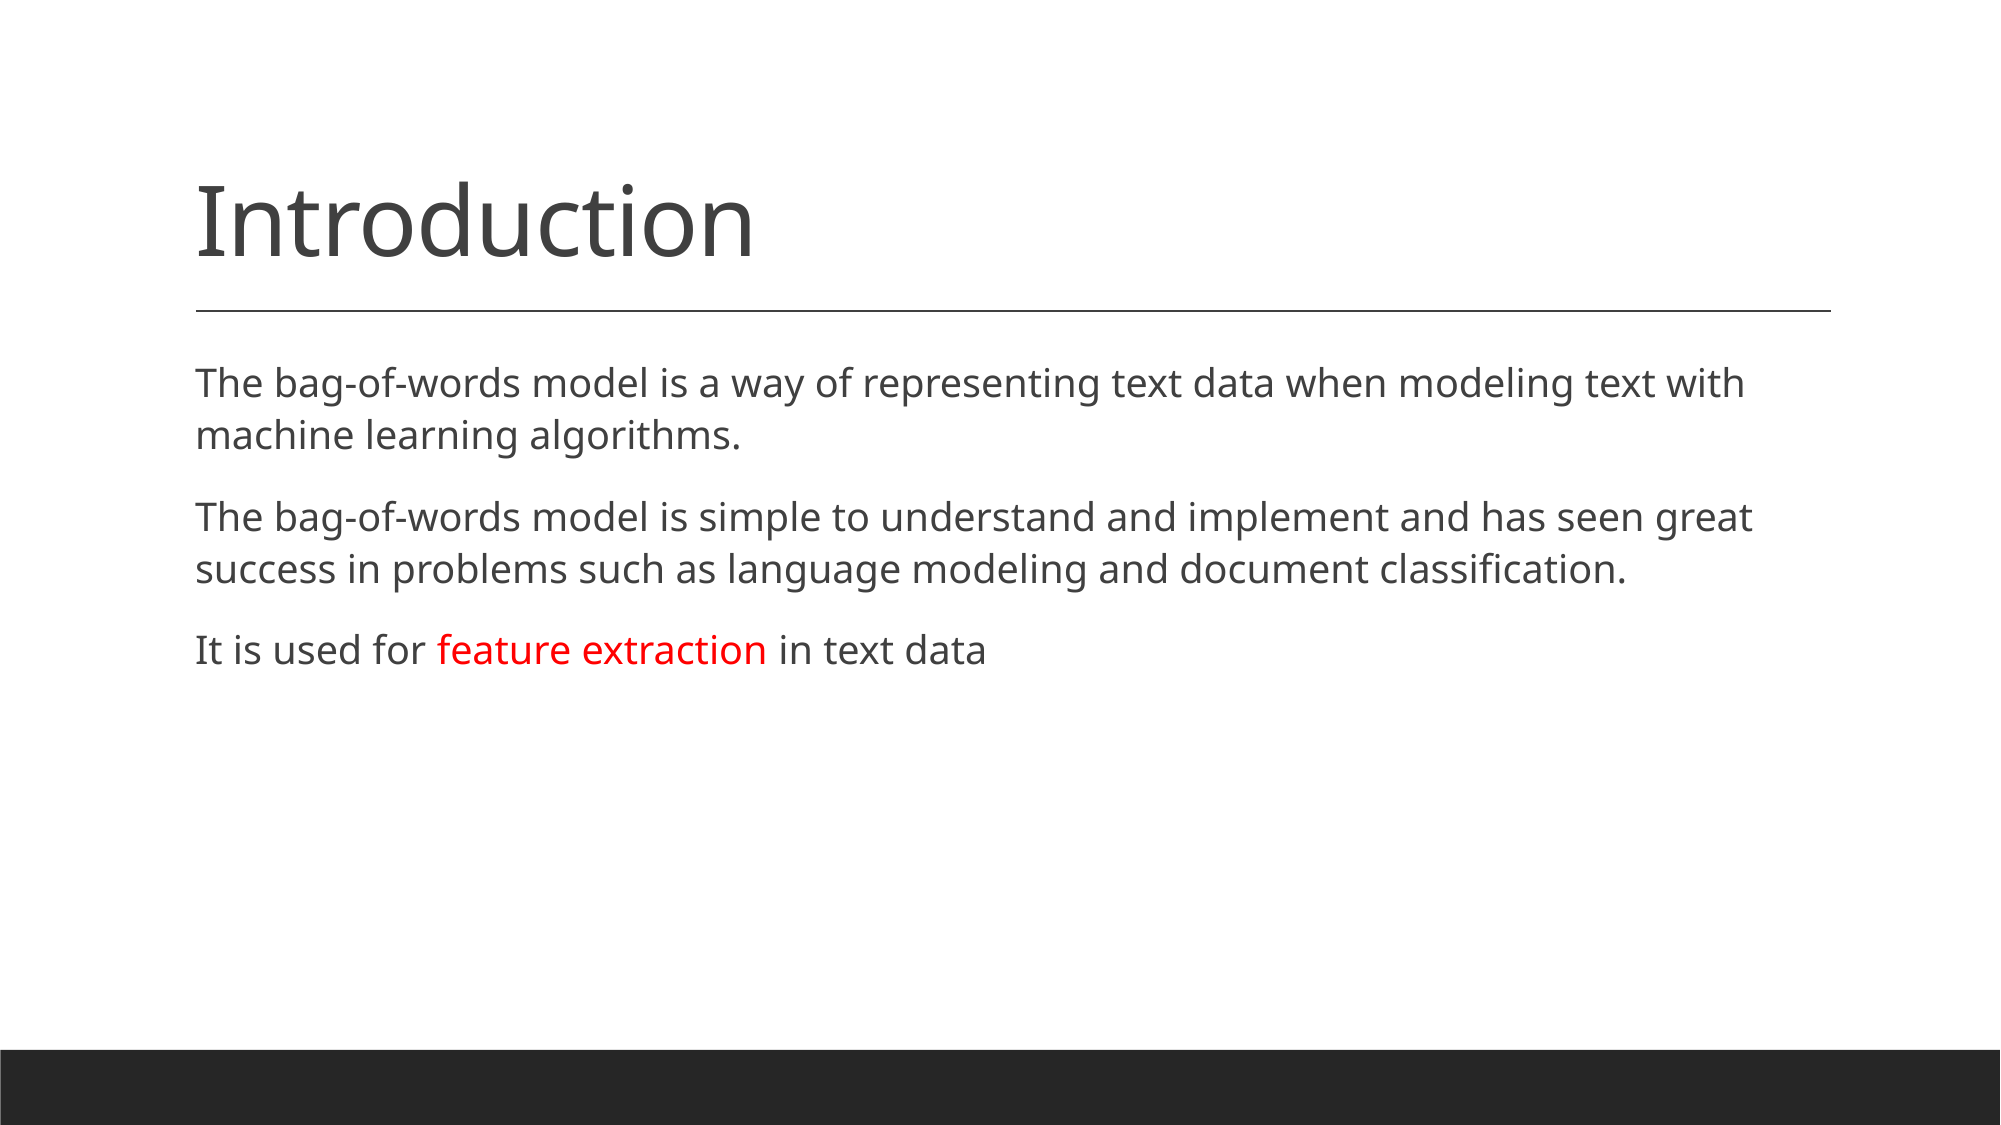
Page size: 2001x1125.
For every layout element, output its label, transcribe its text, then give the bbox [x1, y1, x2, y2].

list The bag-of-words model is a way of representing text data when modeling text with machine learning algorithms. The bag-of-words model is simple to understand and implement and has seen great success in problems such as language modeling and document classification. It is used for feature extraction in text data [180, 345, 1830, 963]
title Introduction [180, 47, 1830, 285]
